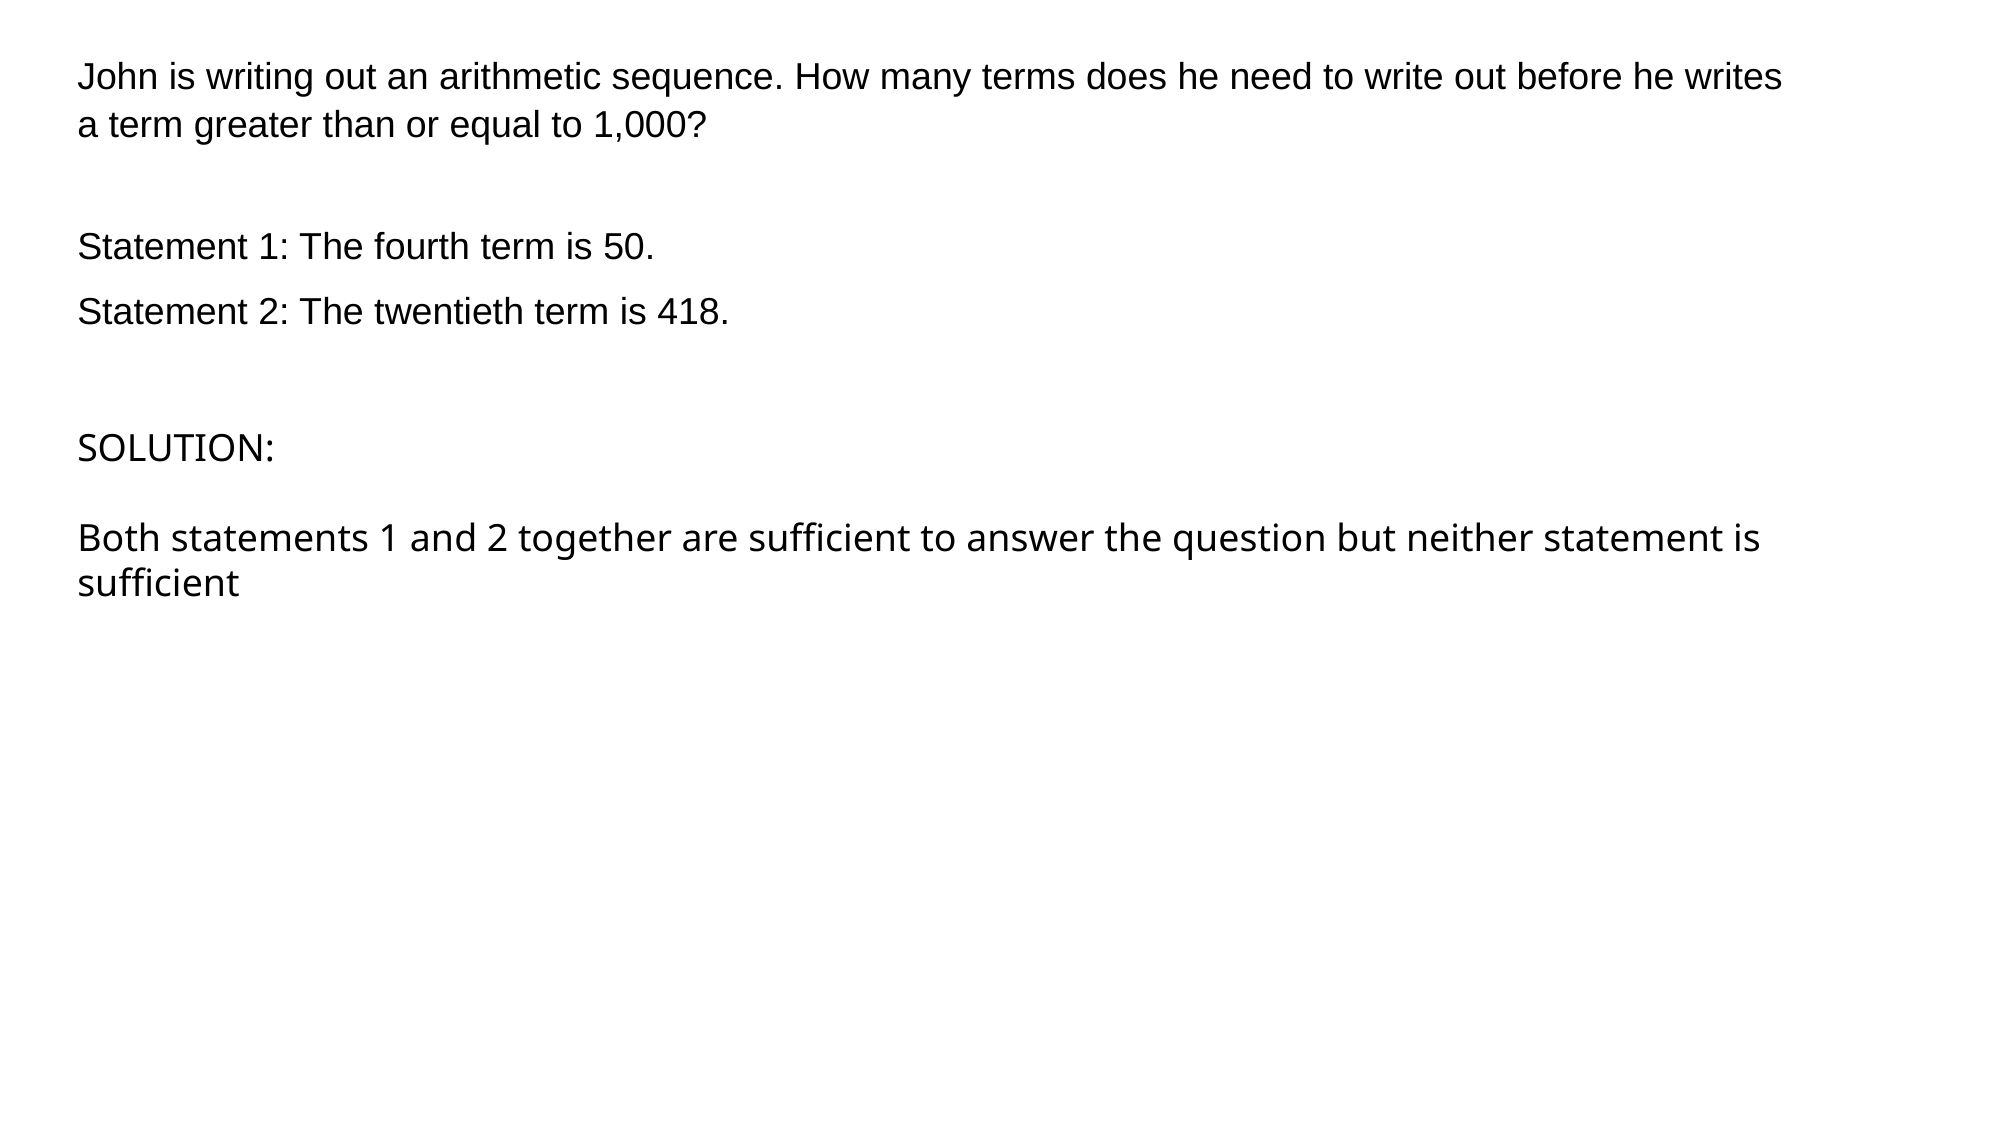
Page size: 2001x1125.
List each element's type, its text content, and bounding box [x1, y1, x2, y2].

text_box Statement 1: The fourth term is 50. Statement 2: The twentieth term is 418. [62, 211, 1063, 340]
text_box SOLUTION: Both statements 1 and 2 together are sufficient to answer the question but neither statement is sufficient [62, 416, 1842, 612]
text_box John is writing out an arithmetic sequence. How many terms does he need to write out before he writes a term greater than or equal to 1,000? [62, 41, 1803, 153]
